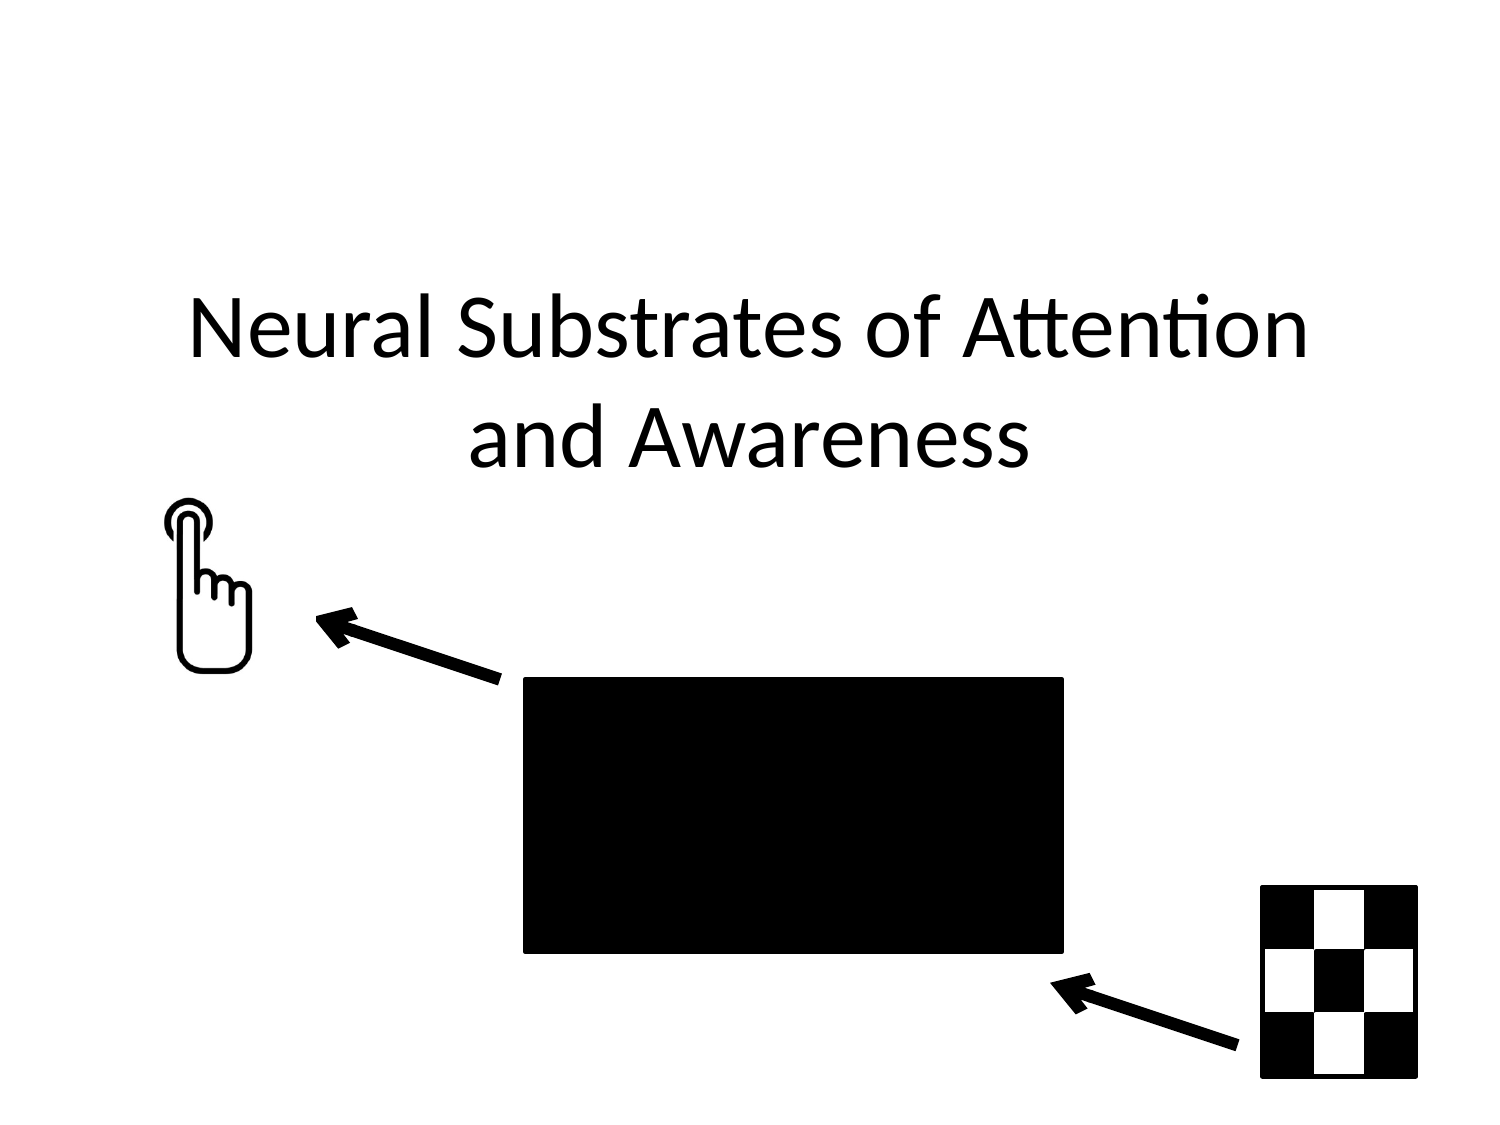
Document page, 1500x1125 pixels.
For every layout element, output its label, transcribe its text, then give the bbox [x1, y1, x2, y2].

picture [112, 476, 316, 680]
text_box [320, 616, 501, 680]
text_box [1262, 887, 1416, 1077]
text_box Neural Substrates of Attention and Awareness [112, 255, 1388, 497]
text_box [1049, 982, 1238, 1046]
text_box [523, 677, 1064, 954]
